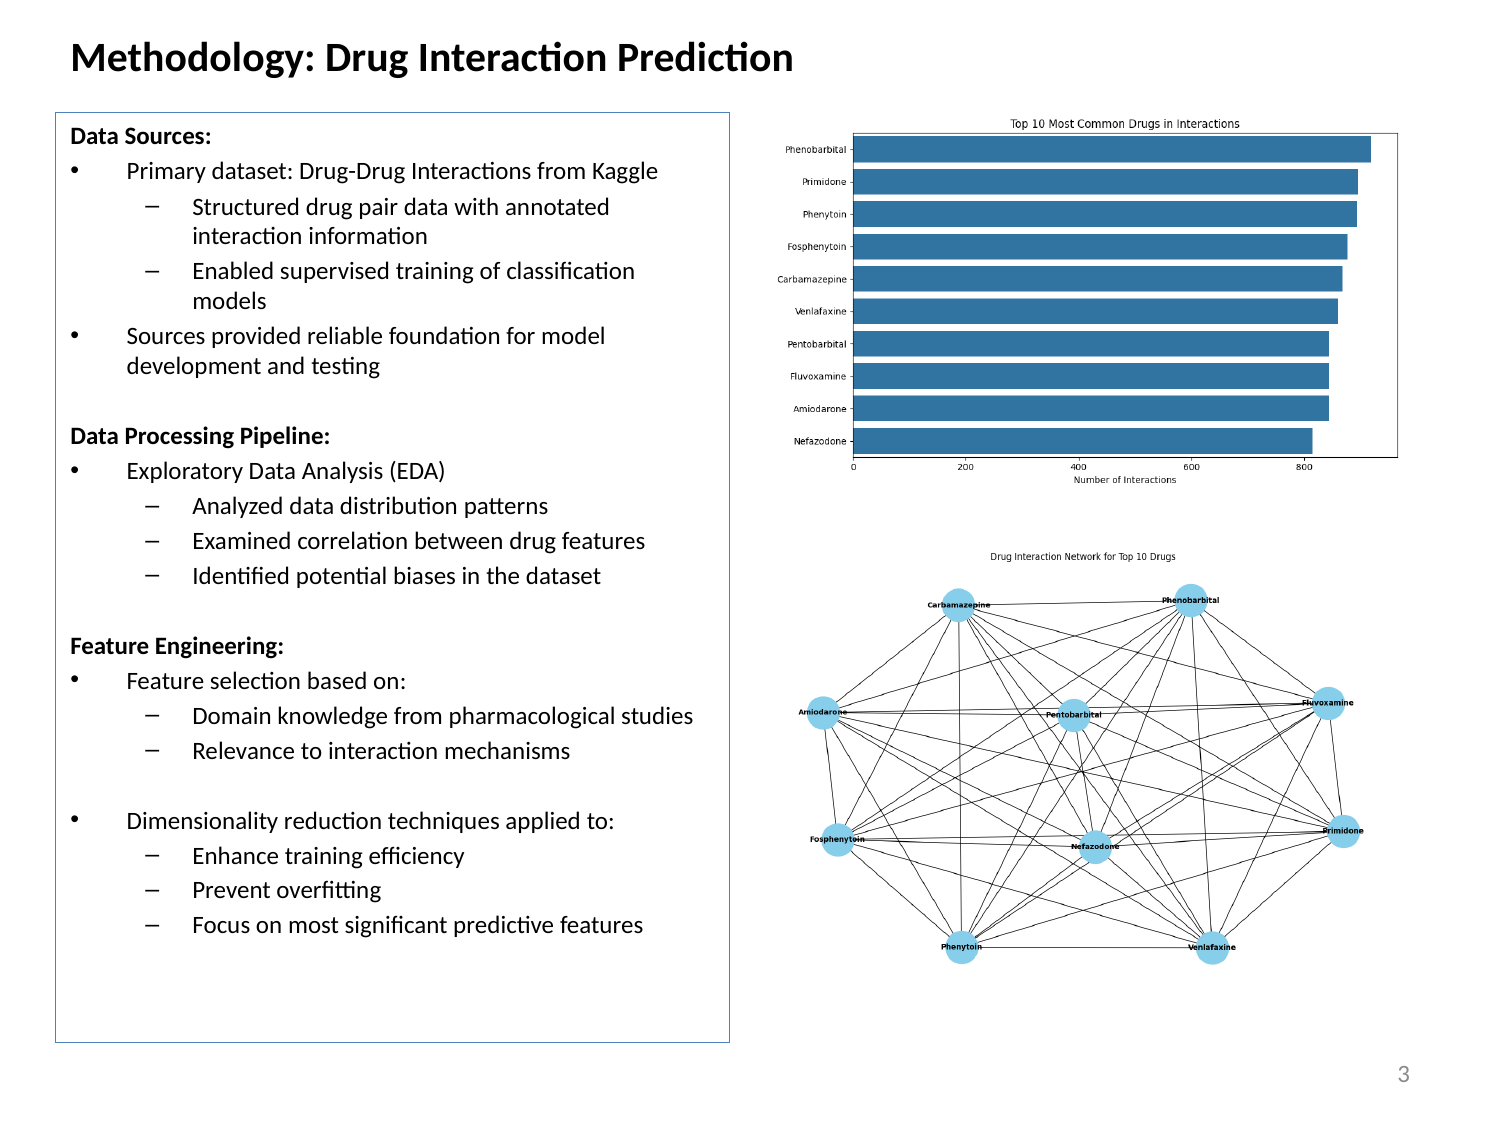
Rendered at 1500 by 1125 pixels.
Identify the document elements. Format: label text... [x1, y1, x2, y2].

slide_number 3 [1074, 1042, 1425, 1103]
list Data Sources: Primary dataset: Drug-Drug Interactions from Kaggle Structured drug pair data with annotated interaction information Enabled supervised training of classification models Sources provided reliable foundation for model development and testing Data Processing Pipeline: Exploratory Data Analysis (EDA) Analyzed data distribution patterns Examined correlation between drug features Identified potential biases in the dataset Feature Engineering: Feature selection based on: Domain knowledge from pharmacological studies Relevance to interaction mechanisms Dimensionality reduction techniques applied to: Enhance training efficiency Prevent overfitting Focus on most significant predictive features [55, 112, 730, 1043]
title Methodology: Drug Interaction Prediction [55, 17, 1406, 93]
picture [763, 547, 1403, 990]
picture [770, 112, 1404, 491]
